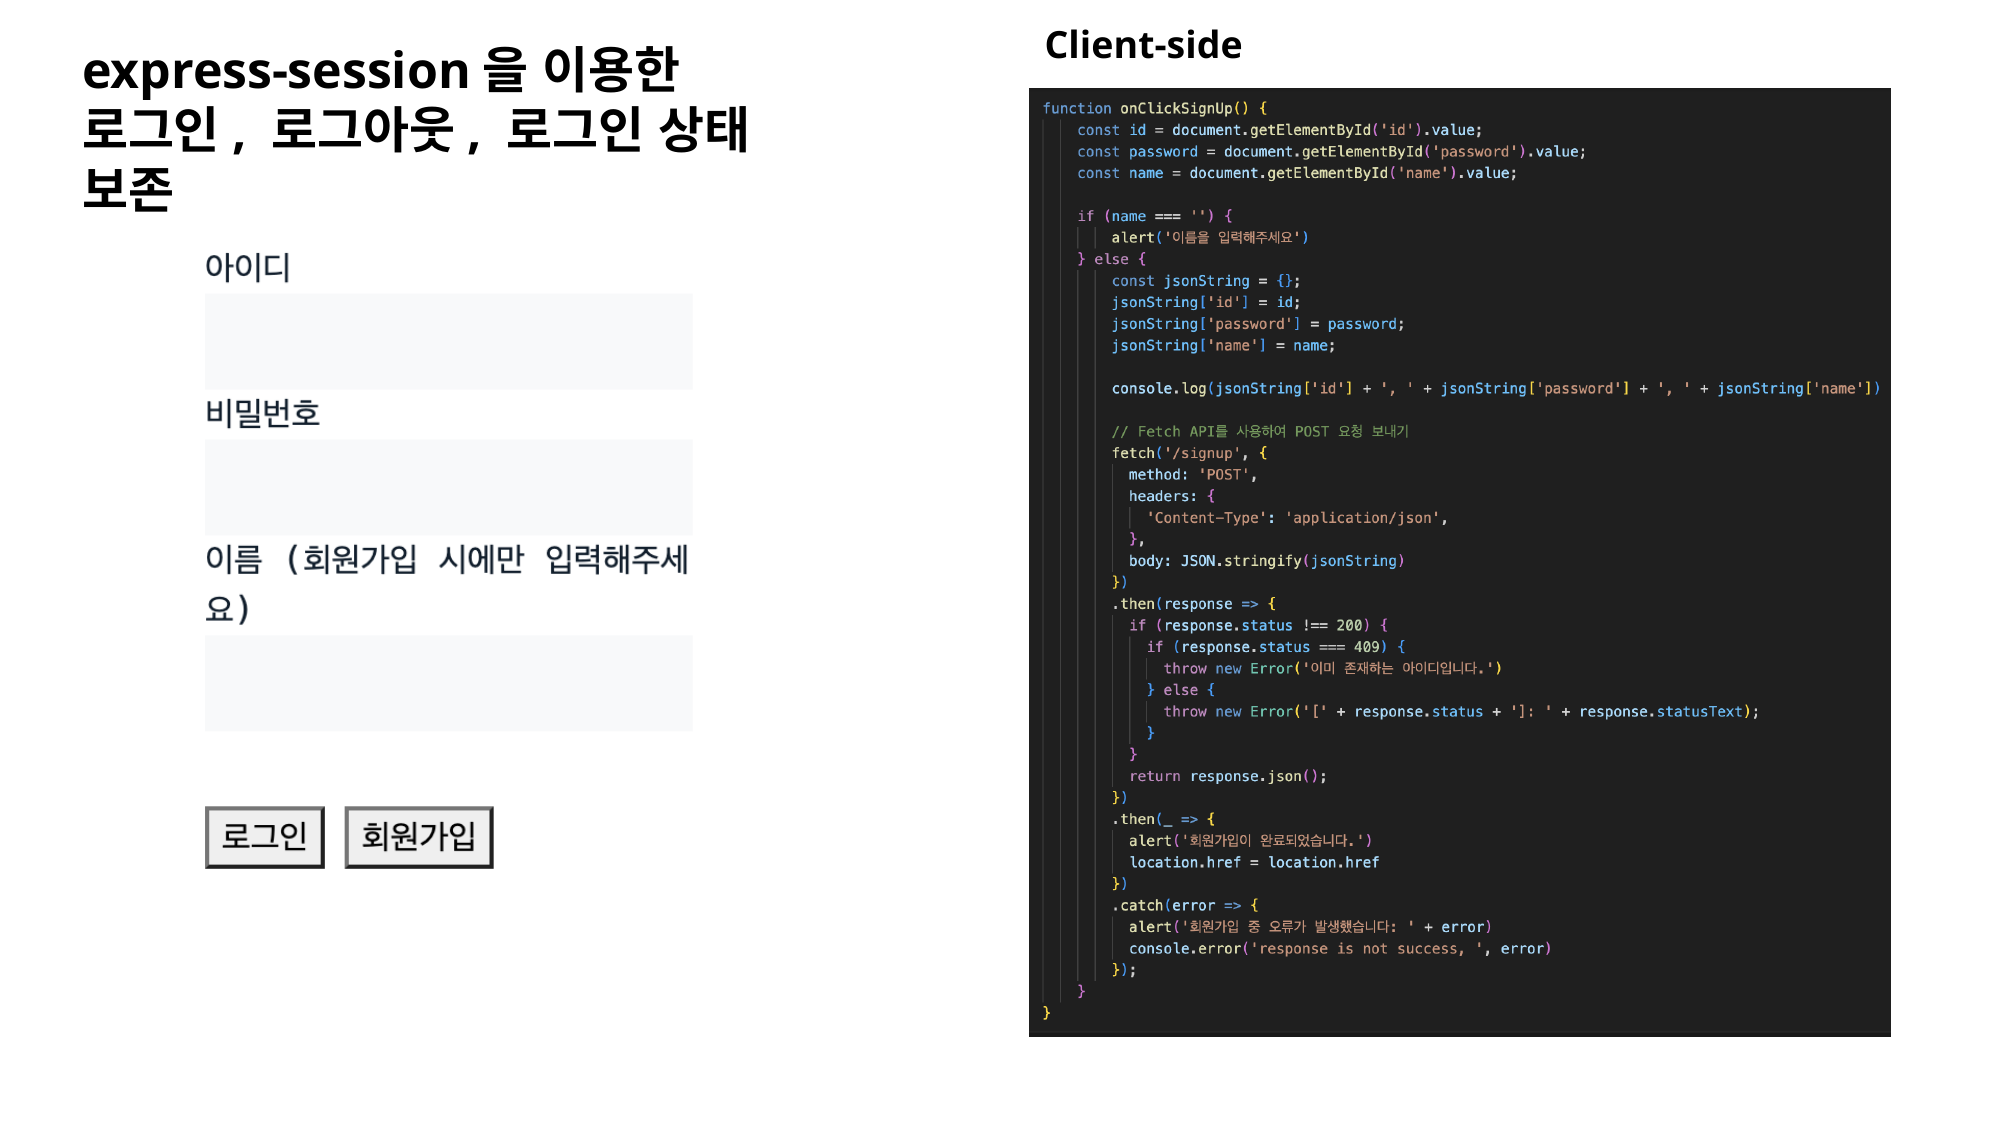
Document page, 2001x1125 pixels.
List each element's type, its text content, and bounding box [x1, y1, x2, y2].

picture [179, 227, 948, 898]
text_box express-session을 이용한 로그인, 로그아웃, 로그인 상태 보존 [66, 42, 815, 216]
text_box Client-side [1029, 18, 1332, 68]
picture [1029, 88, 1891, 1037]
